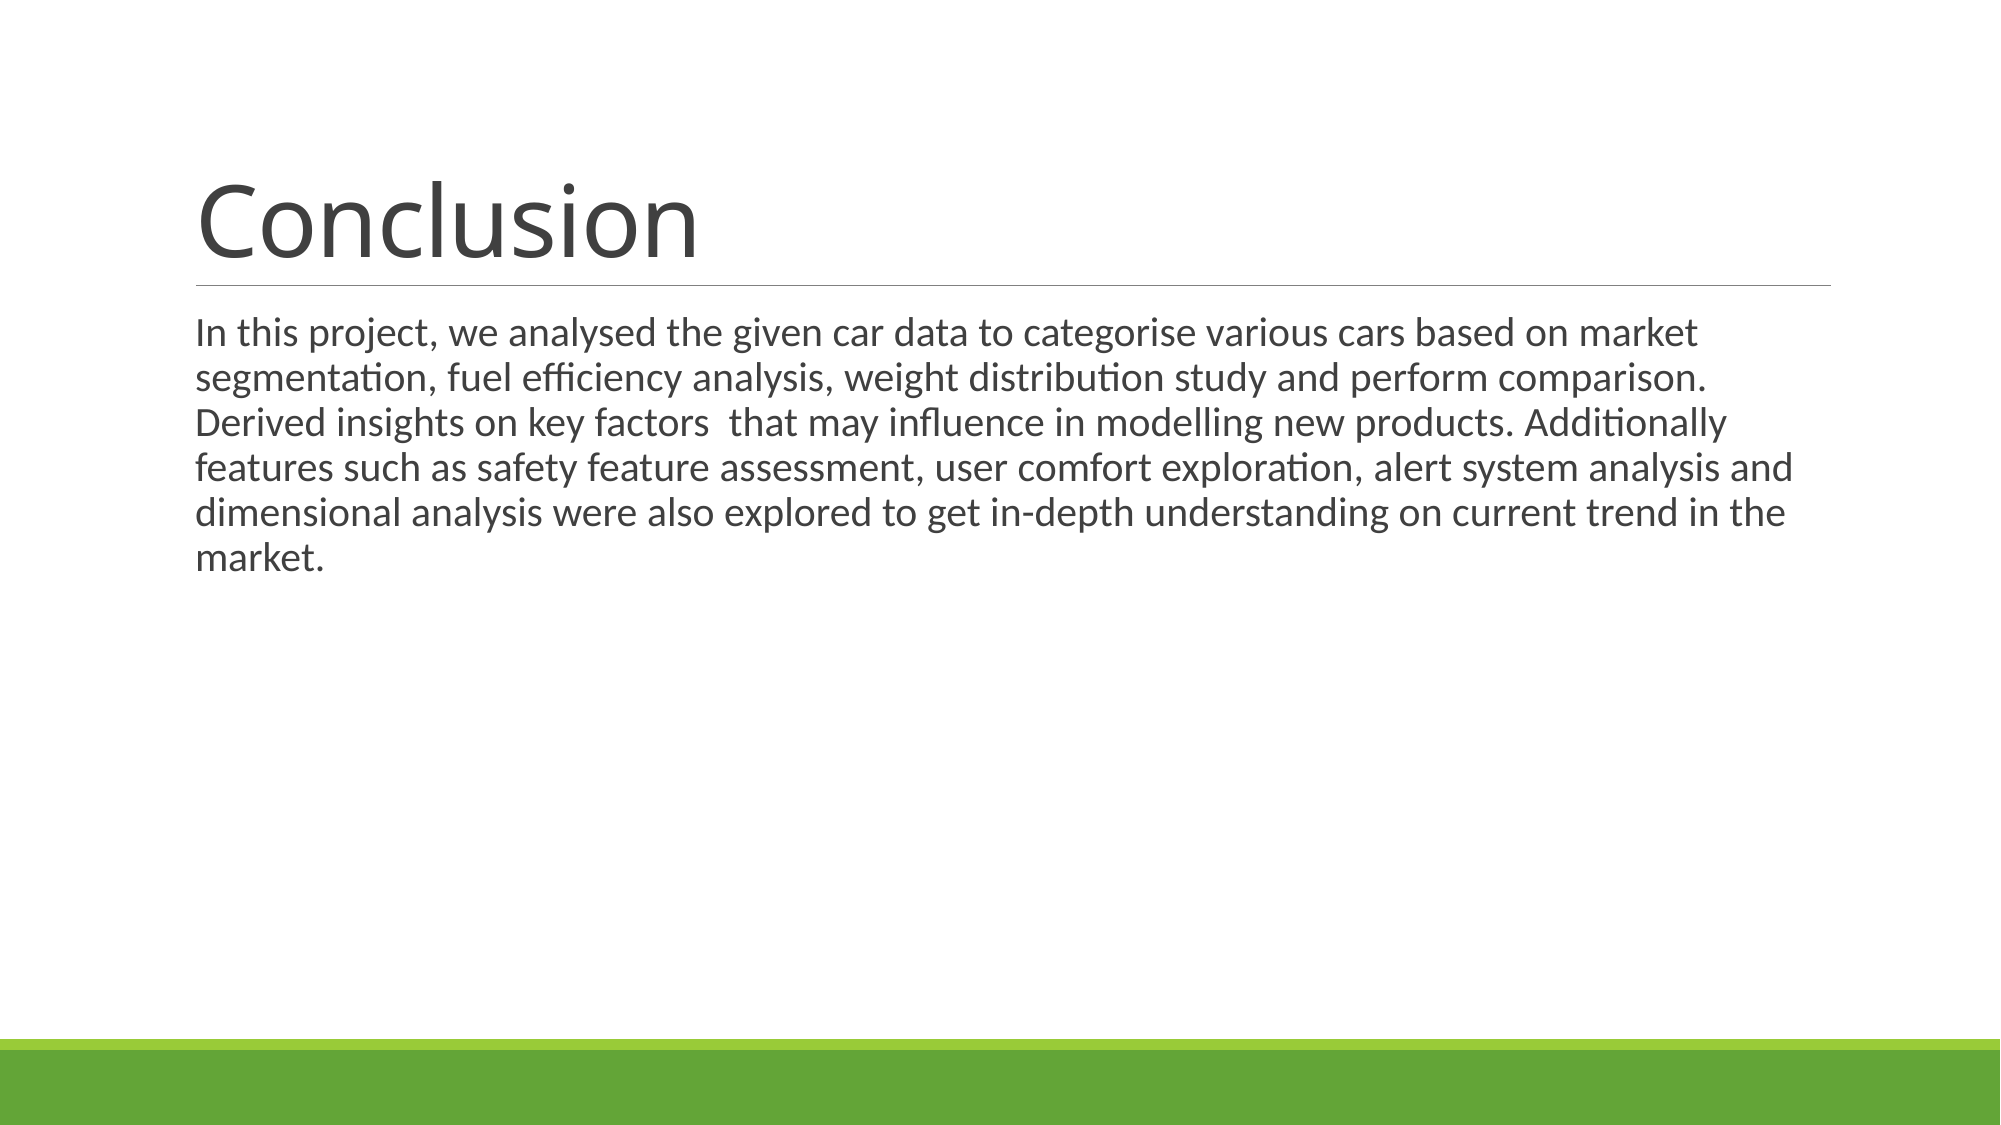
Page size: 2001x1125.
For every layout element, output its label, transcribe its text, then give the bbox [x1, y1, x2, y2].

list In this project, we analysed the given car data to categorise various cars based on market segmentation, fuel efficiency analysis, weight distribution study and perform comparison. Derived insights on key factors that may influence in modelling new products. Additionally features such as safety feature assessment, user comfort exploration, alert system analysis and dimensional analysis were also explored to get in-depth understanding on current trend in the market. [180, 302, 1830, 963]
title Conclusion [180, 47, 1830, 285]
